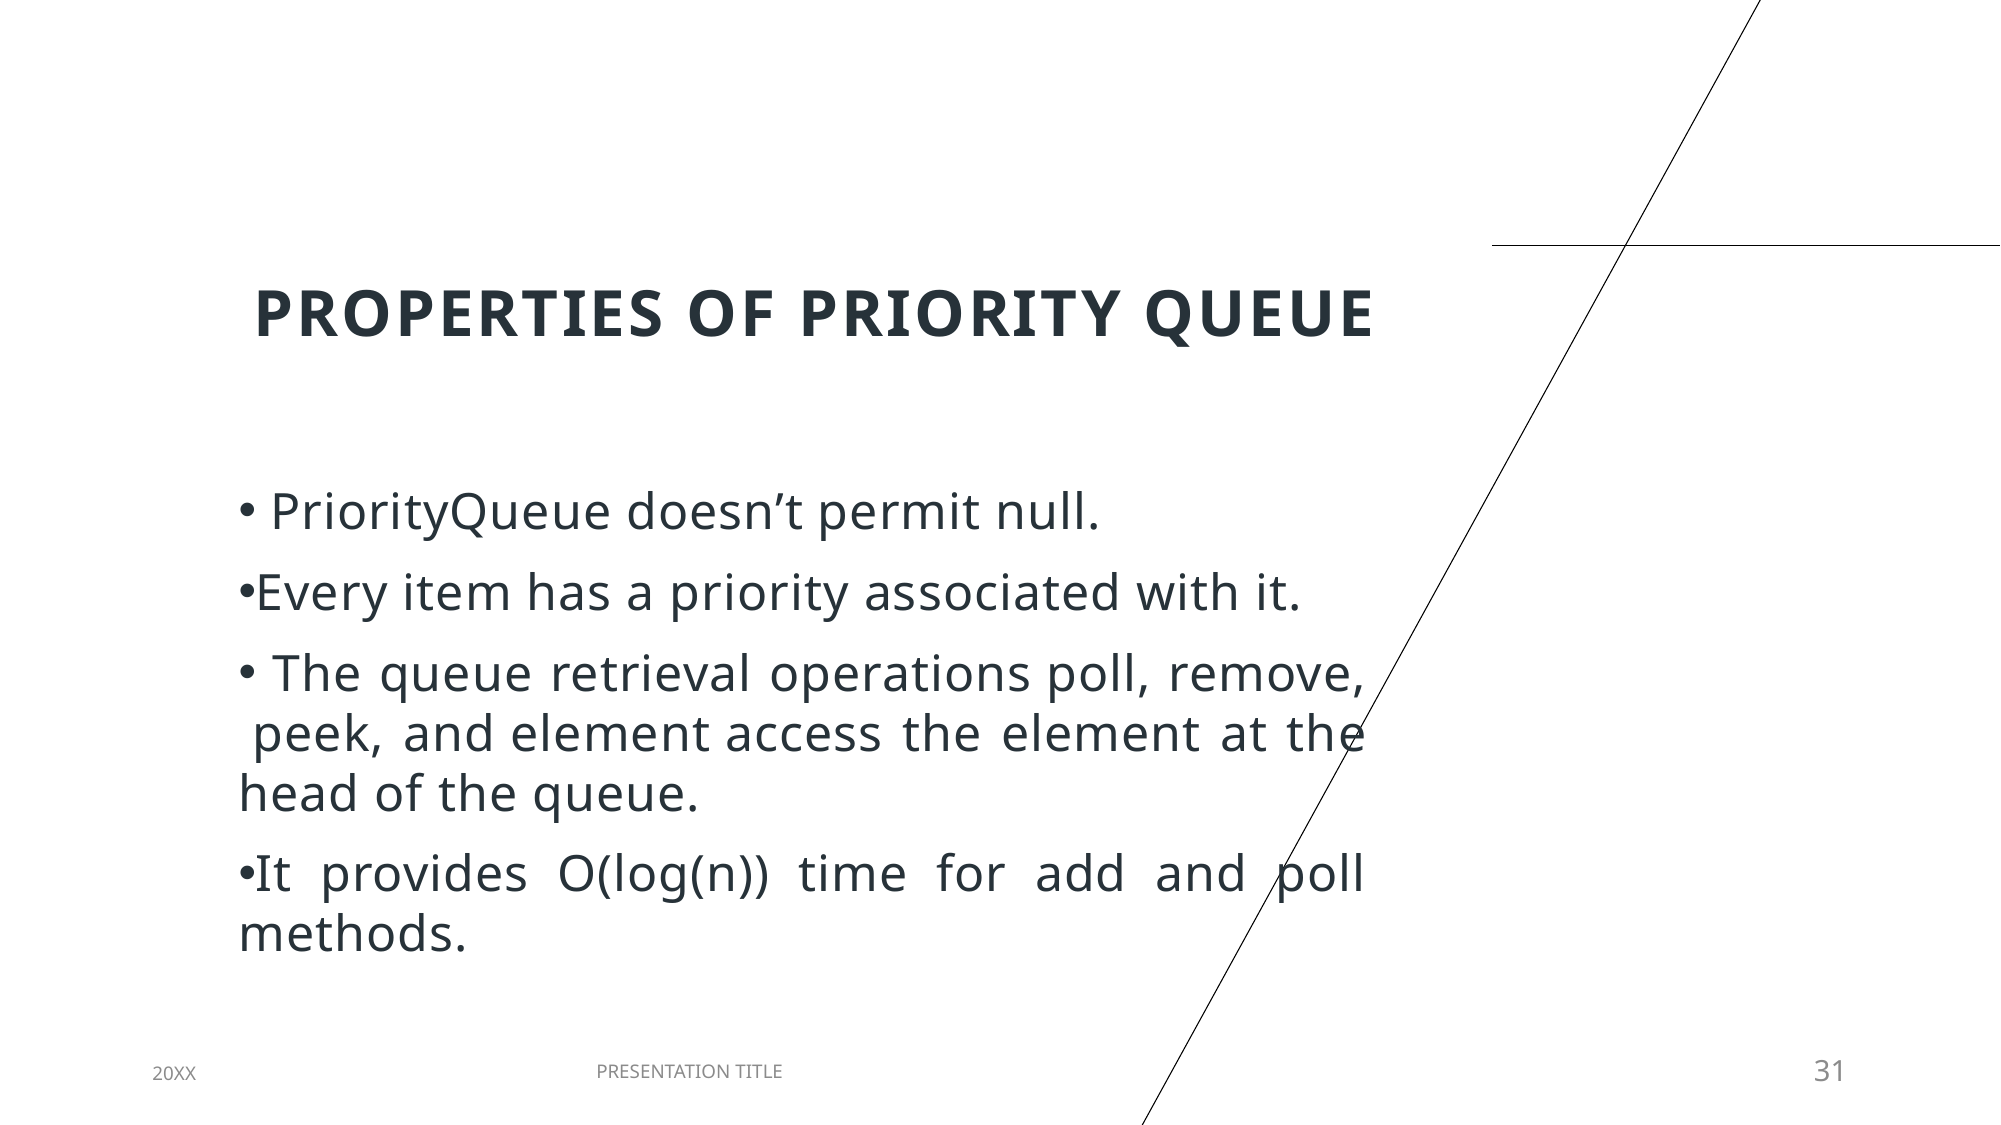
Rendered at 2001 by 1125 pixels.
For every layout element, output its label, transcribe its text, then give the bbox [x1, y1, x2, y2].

slide_number 20XX [137, 1042, 338, 1103]
title Properties of Priority Queue [238, 274, 1664, 418]
list PriorityQueue doesn’t permit null. Every item has a priority associated with it. The queue retrieval operations poll, remove, peek, and element access the element at the head of the queue. It provides O(log(n)) time for add and poll methods. [223, 471, 1384, 989]
slide_number 31 [1412, 1042, 1863, 1103]
footer PRESENTATION TITLE [404, 1042, 975, 1103]
